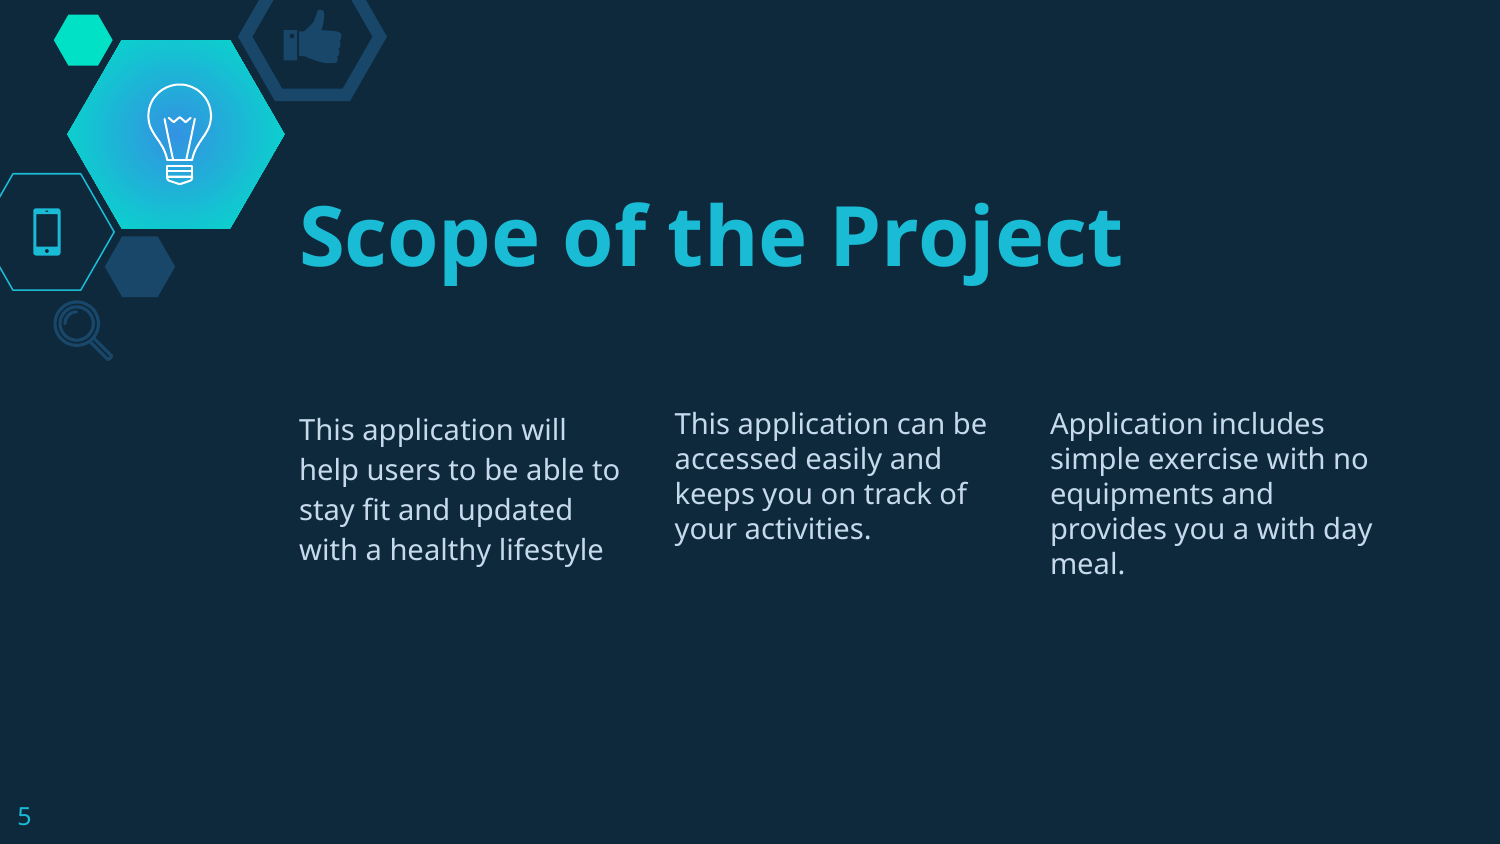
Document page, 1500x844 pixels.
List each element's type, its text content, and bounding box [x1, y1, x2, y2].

slide_number 5 [2, 785, 93, 844]
list This application will help users to be able to stay fit and updated with a healthy lifestyle [284, 390, 642, 808]
list Application includes simple exercise with no equipments and provides you a with day meal. [1035, 390, 1393, 808]
title Scope of the Project [284, 192, 1409, 298]
list This application can be accessed easily and keeps you on track of your activities. [659, 390, 1017, 808]
